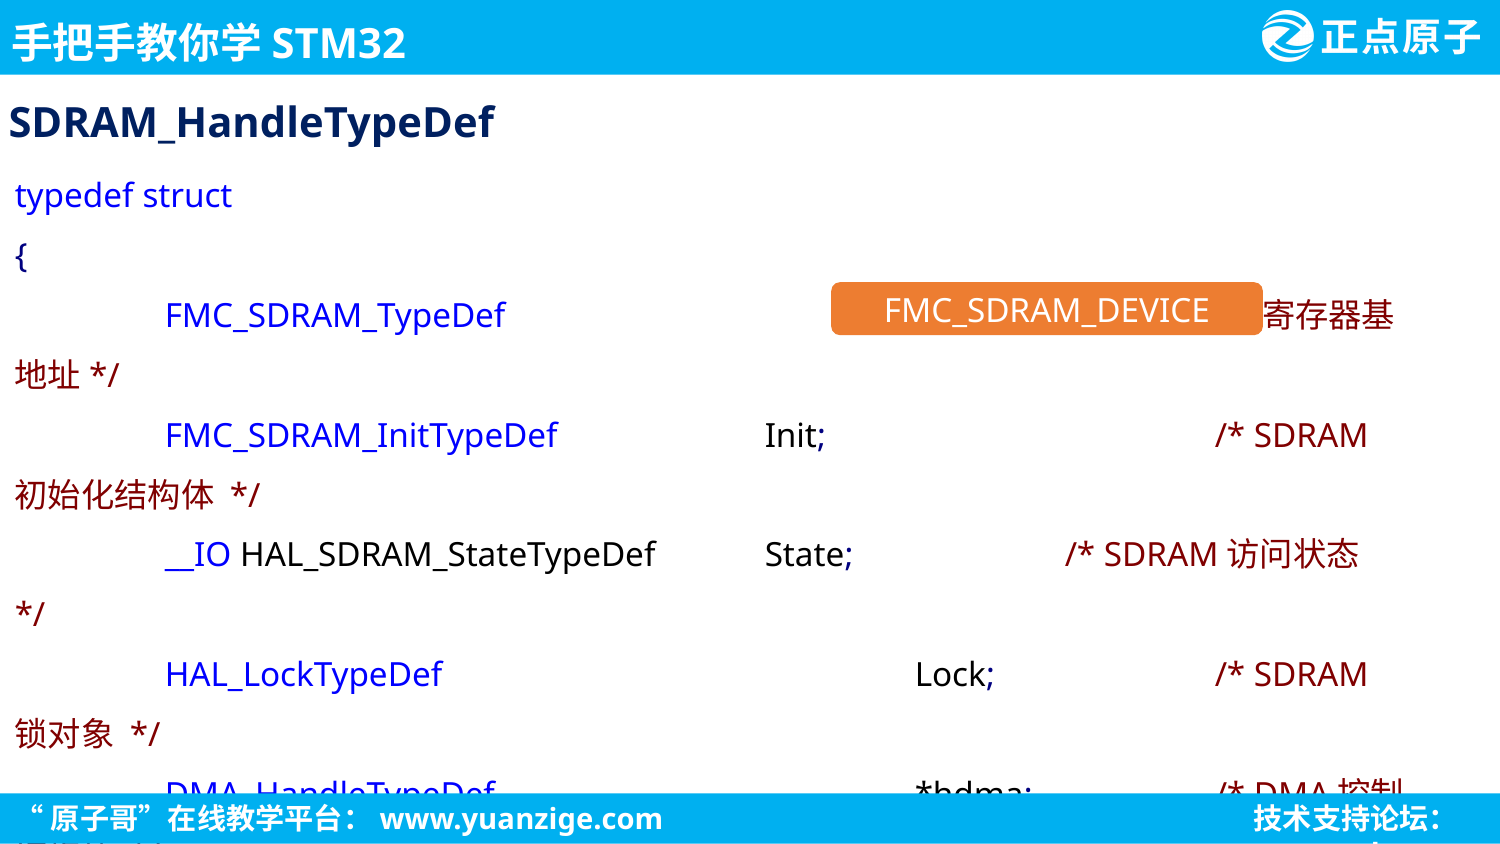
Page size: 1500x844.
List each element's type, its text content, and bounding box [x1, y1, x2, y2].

picture [1404, 20, 1438, 54]
text_box SDRAM_HandleTypeDef [1, 76, 700, 146]
text_box 手把手教你学STM32 [0, 0, 967, 75]
text_box [0, 0, 1500, 76]
picture [1263, 27, 1307, 61]
text_box FMC_SDRAM_DEVICE [830, 281, 1264, 337]
picture [1367, 18, 1396, 42]
text_box typedef struct { FMC_SDRAM_TypeDef *Instance; /* 寄存器基地址*/ FMC_SDRAM_InitTypeDef Init; /* SDRAM初始化结构体 */ __IO HAL_SDRAM_StateTypeDef State; /* SDRAM访问状态 */ HAL_LockTypeDef Lock; /* SDRAM锁对象 */ DMA_HandleTypeDef *hdma; /* DMA控制结构体 */ } SDRAM_HandleTypeDef; [0, 146, 1420, 792]
text_box 技术支持论坛：www.openedv.com [967, 793, 1480, 844]
picture [1322, 21, 1357, 52]
text_box [0, 792, 1500, 844]
text_box “原子哥”在线教学平台：www.yuanzige.com [0, 793, 883, 843]
picture [1267, 11, 1313, 45]
picture [1445, 21, 1479, 54]
picture [1431, 44, 1438, 52]
picture [1364, 45, 1370, 53]
picture [1391, 45, 1397, 53]
picture [1412, 44, 1418, 52]
